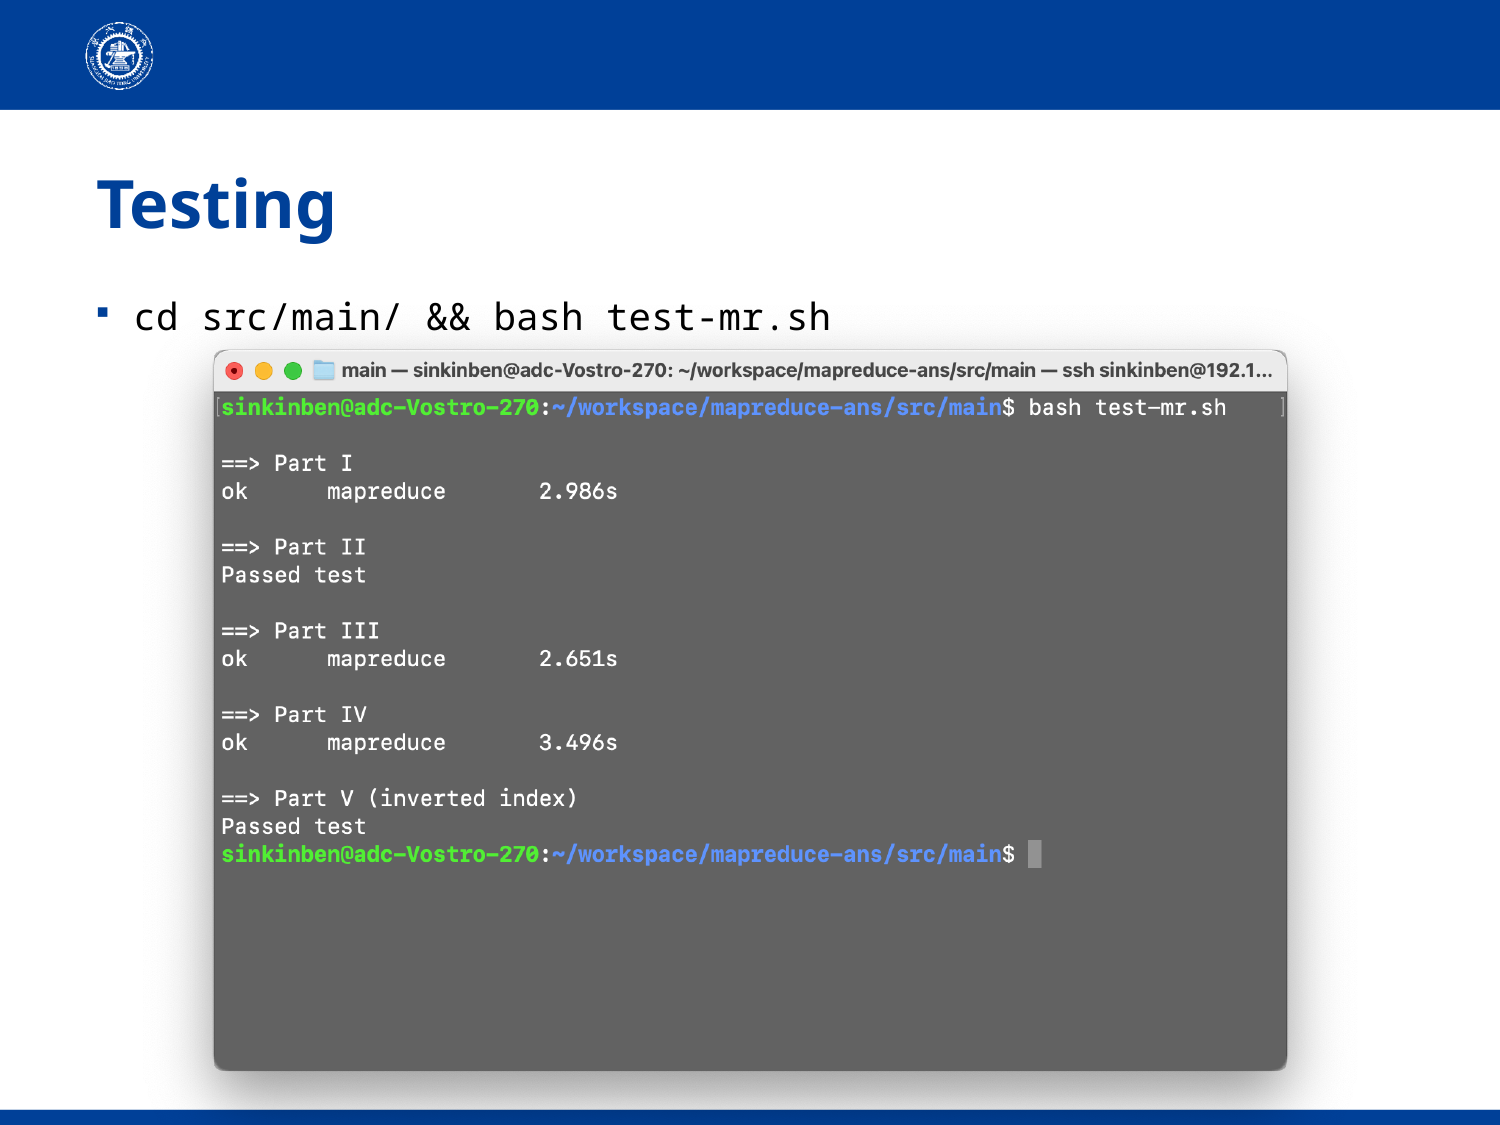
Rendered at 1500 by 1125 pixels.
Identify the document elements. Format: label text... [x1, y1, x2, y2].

picture [131, 294, 1369, 1125]
title Testing [81, 159, 1455, 254]
picture [81, 17, 157, 93]
list cd src/main/ && bash test-mr.sh [81, 276, 1455, 1084]
